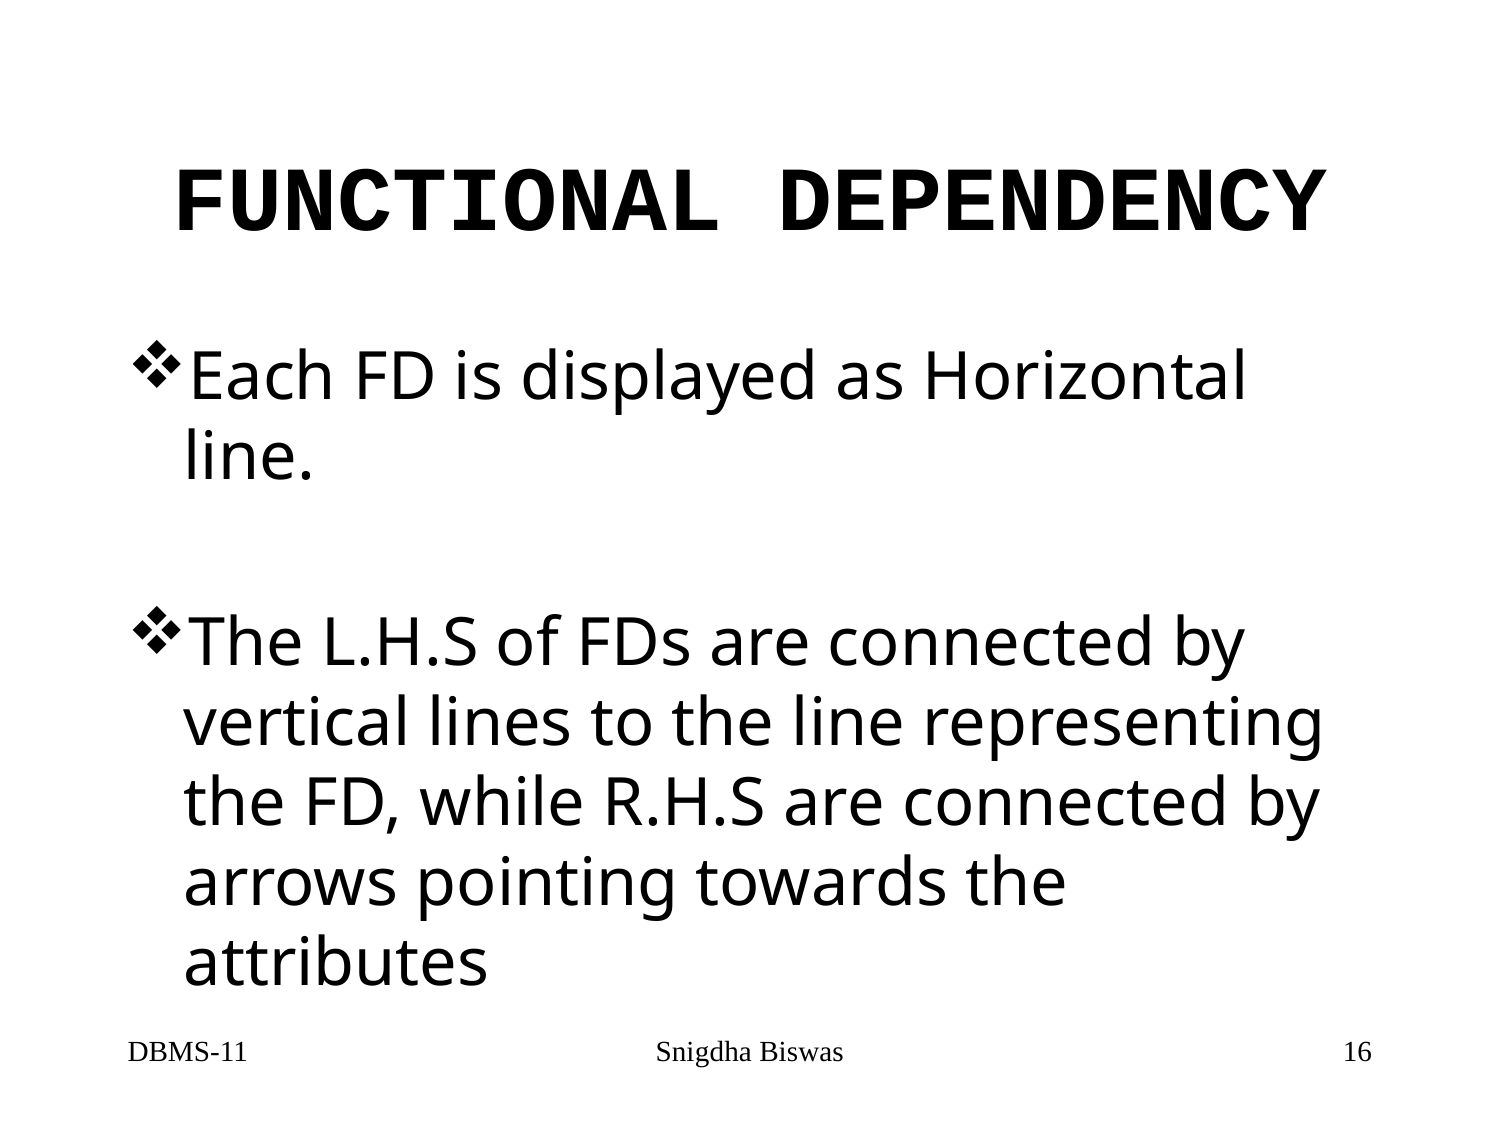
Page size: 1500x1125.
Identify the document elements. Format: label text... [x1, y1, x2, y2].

title FUNCTIONAL DEPENDENCY [112, 99, 1388, 288]
slide_number DBMS-11 [112, 1024, 426, 1101]
footer Snigdha Biswas [512, 1024, 988, 1101]
list Each FD is displayed as Horizontal line. The L.H.S of FDs are connected by vertical lines to the line representing the FD, while R.H.S are connected by arrows pointing towards the attributes [112, 324, 1388, 1001]
slide_number 16 [1074, 1024, 1388, 1101]
